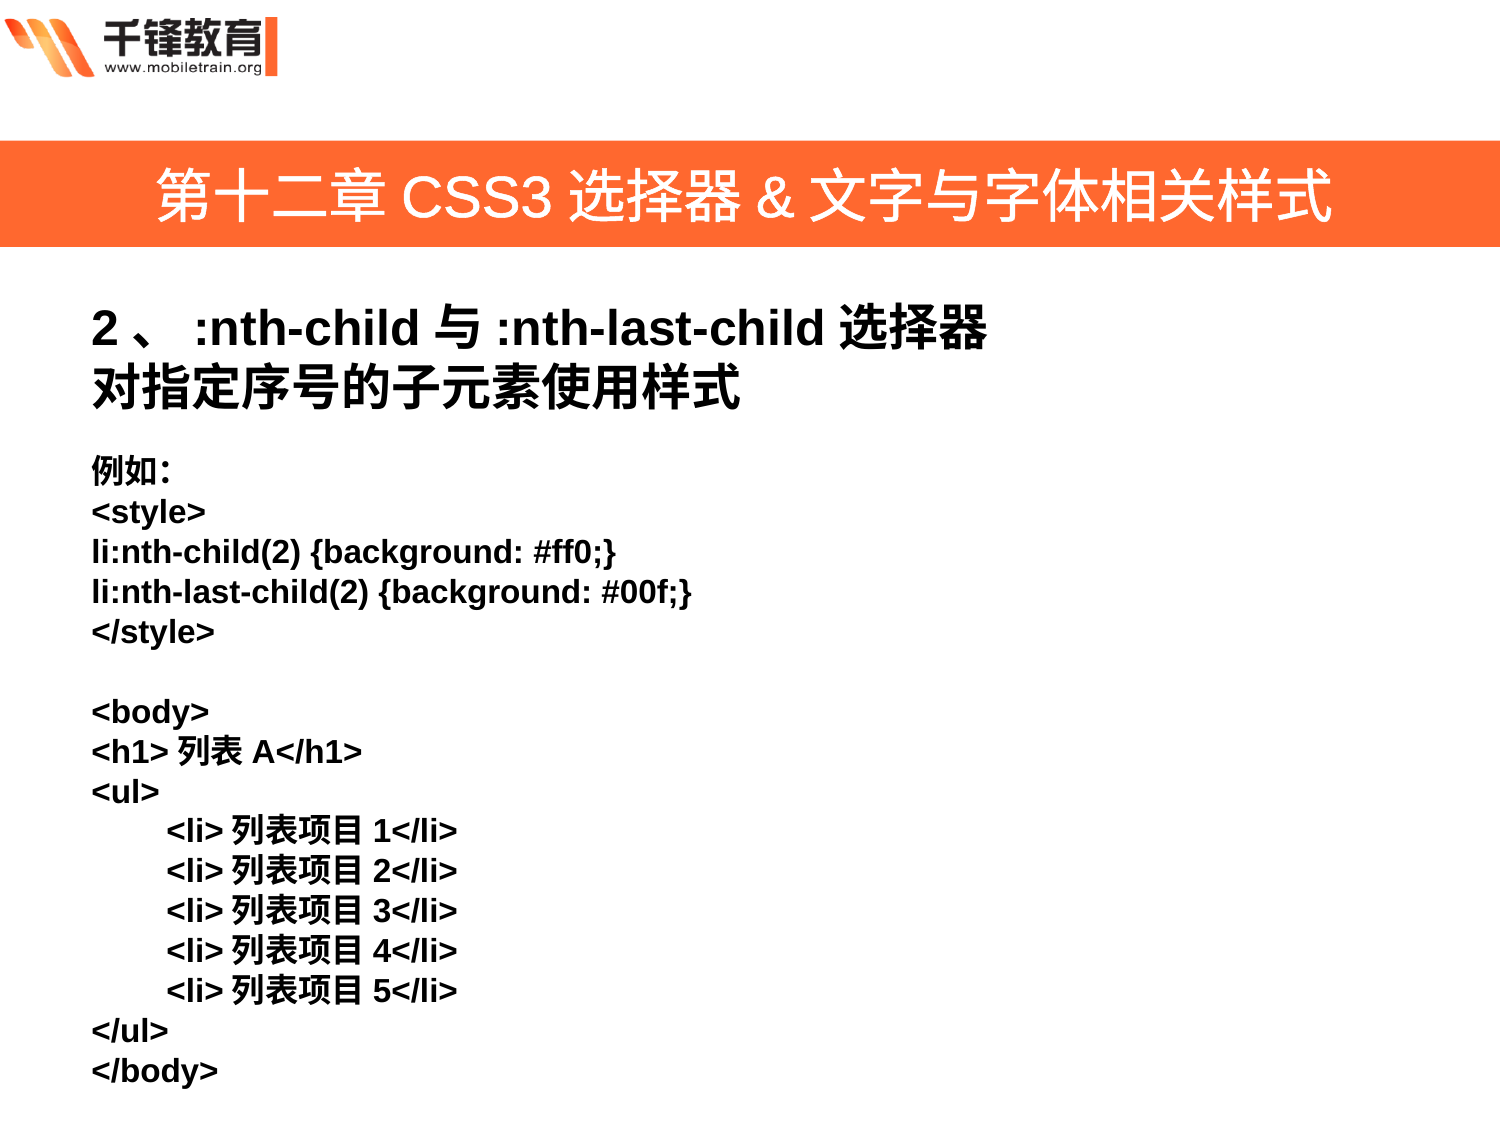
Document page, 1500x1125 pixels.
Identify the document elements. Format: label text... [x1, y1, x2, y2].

text_box 2、:nth-child与:nth-last-child选择器 对指定序号的子元素使用样式 例如： <style> li:nth-child(2) {background: #ff0;} li:nth-last-child(2) {background: #00f;} </style> <body> <h1>列表A</h1> <ul> <li>列表项目1</li> <li>列表项目2</li> <li>列表项目3</li> <li>列表项目4</li> <li>列表项目5</li> </ul> </body> [76, 288, 1427, 1090]
picture [3, 18, 261, 79]
text_box 第十二章CSS3选择器&文字与字体相关样式 [0, 140, 1500, 247]
